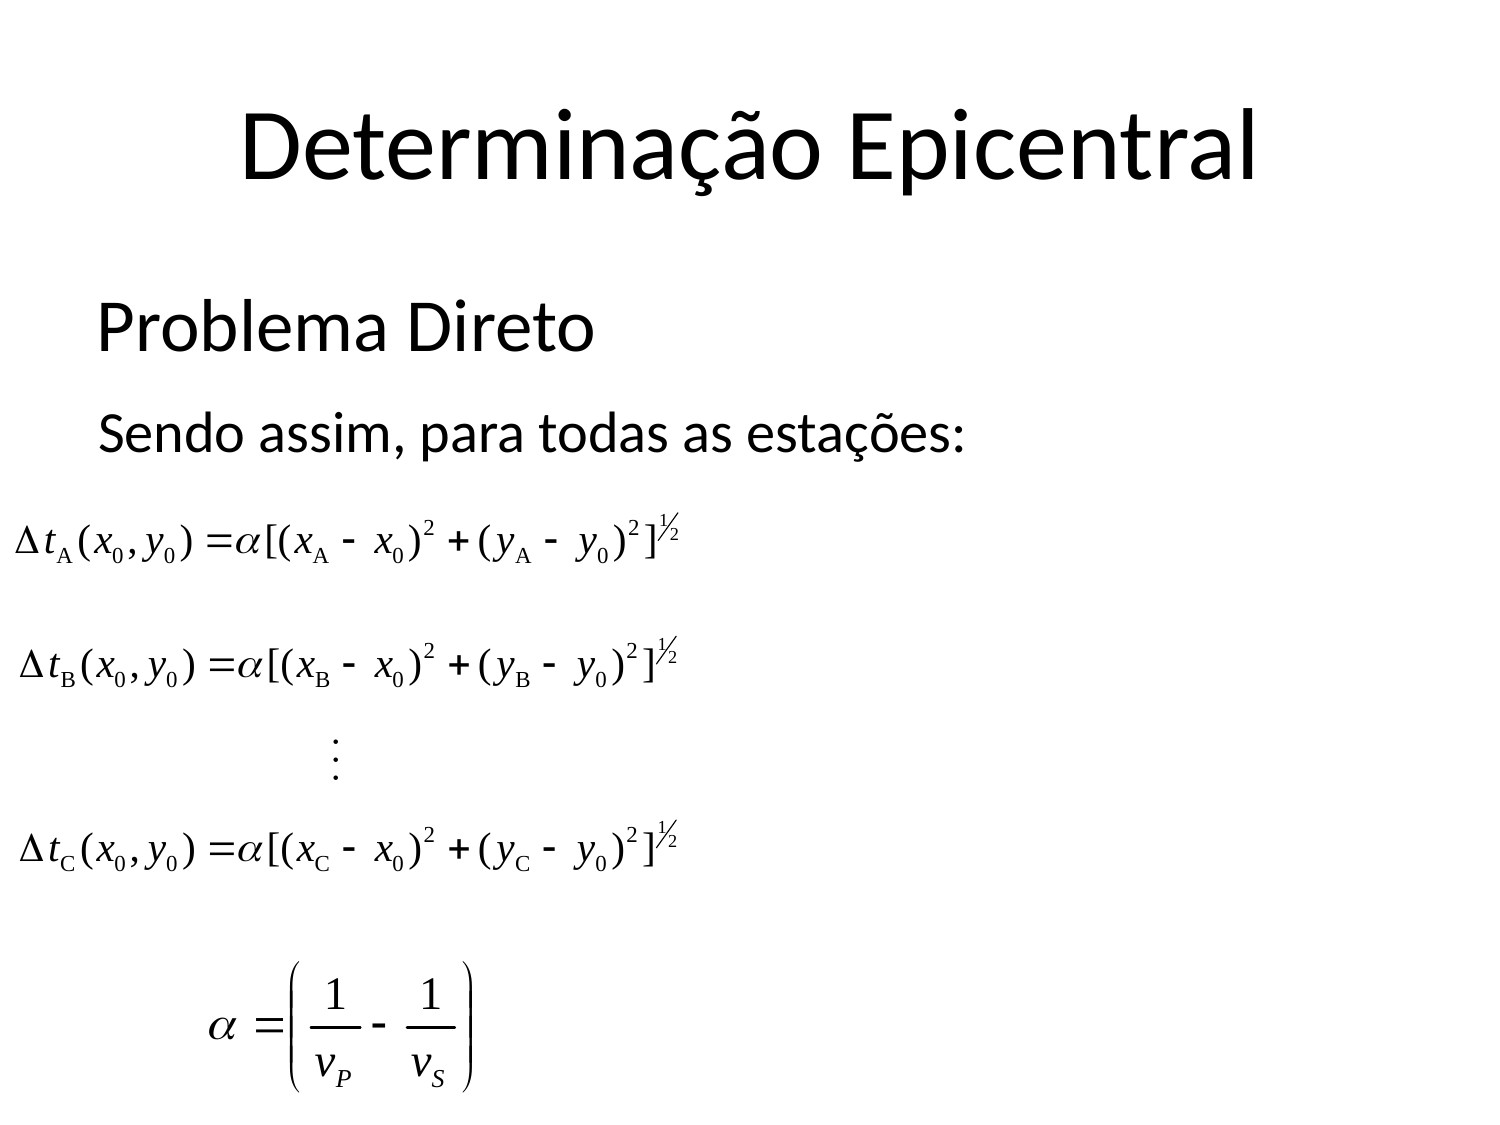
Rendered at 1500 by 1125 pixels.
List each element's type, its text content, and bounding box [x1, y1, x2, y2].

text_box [9, 810, 688, 885]
title Determinação Epicentral [75, 45, 1425, 233]
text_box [5, 503, 692, 577]
text_box . . . [326, 720, 372, 800]
text_box Problema Direto [81, 269, 832, 375]
text_box Sendo assim, para todas as estações: [83, 386, 1385, 472]
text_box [9, 626, 688, 701]
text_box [199, 950, 491, 1107]
